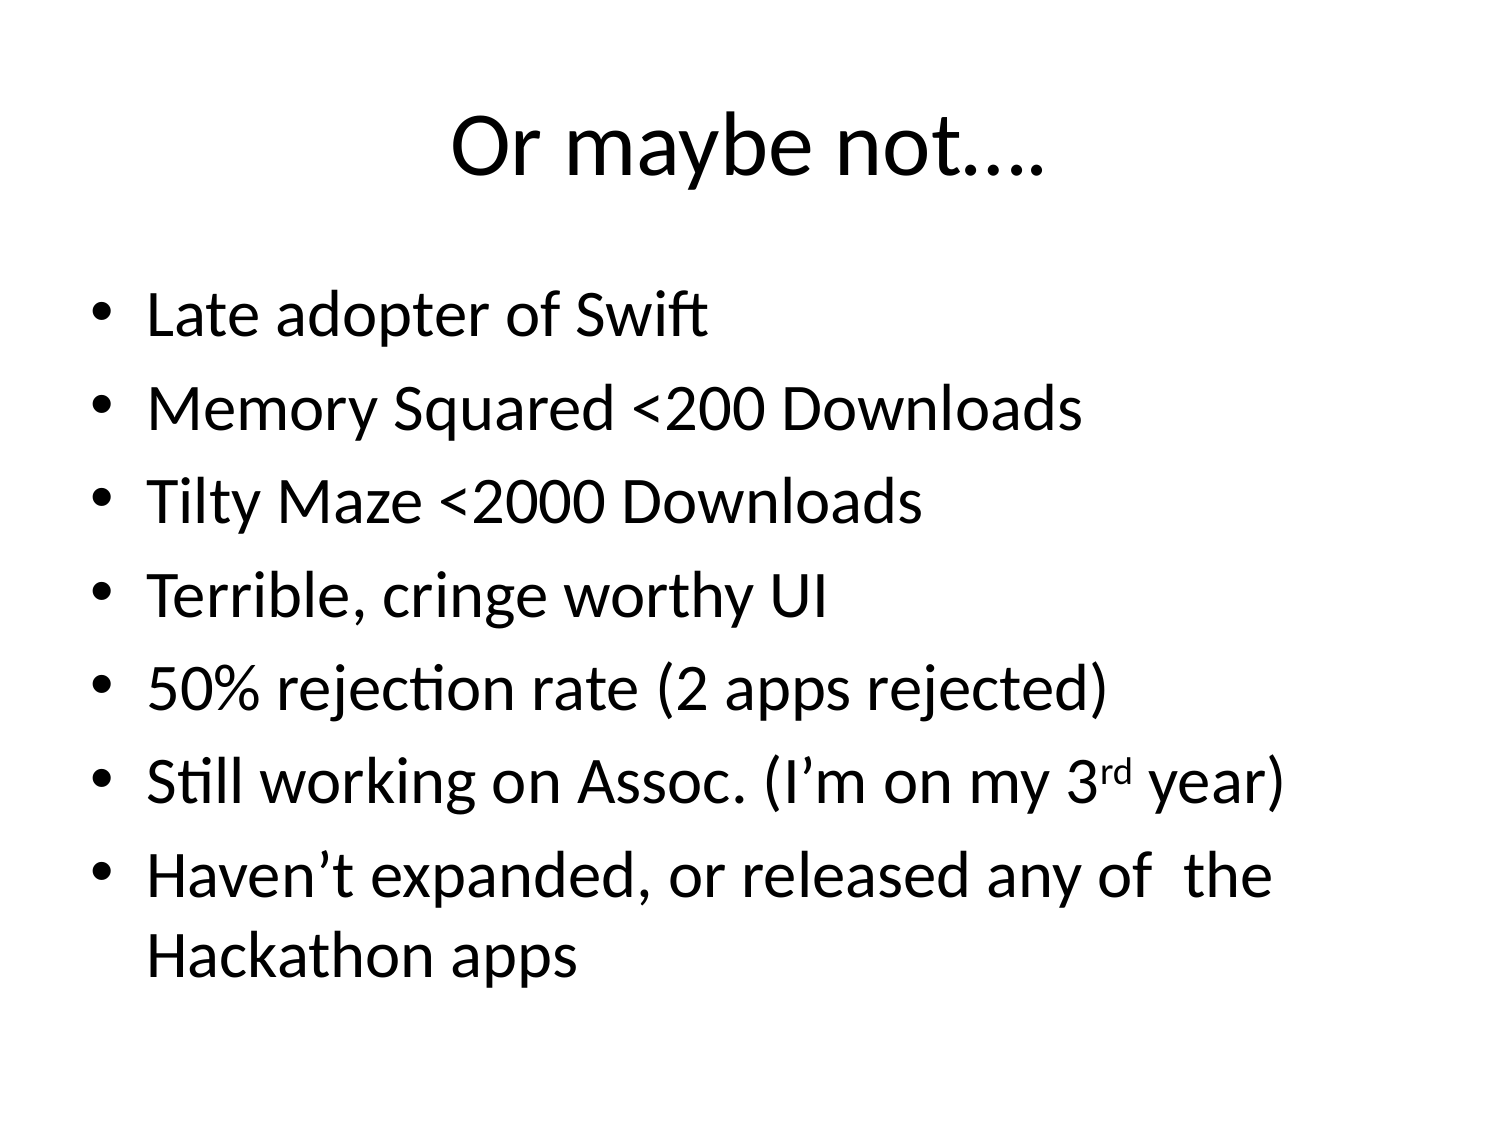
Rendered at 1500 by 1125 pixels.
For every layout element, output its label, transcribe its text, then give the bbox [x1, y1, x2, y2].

list Late adopter of Swift Memory Squared <200 Downloads Tilty Maze <2000 Downloads Terrible, cringe worthy UI 50% rejection rate (2 apps rejected) Still working on Assoc. (I’m on my 3rd year) Haven’t expanded, or released any of the Hackathon apps [75, 262, 1425, 1005]
title Or maybe not…. [75, 45, 1425, 233]
